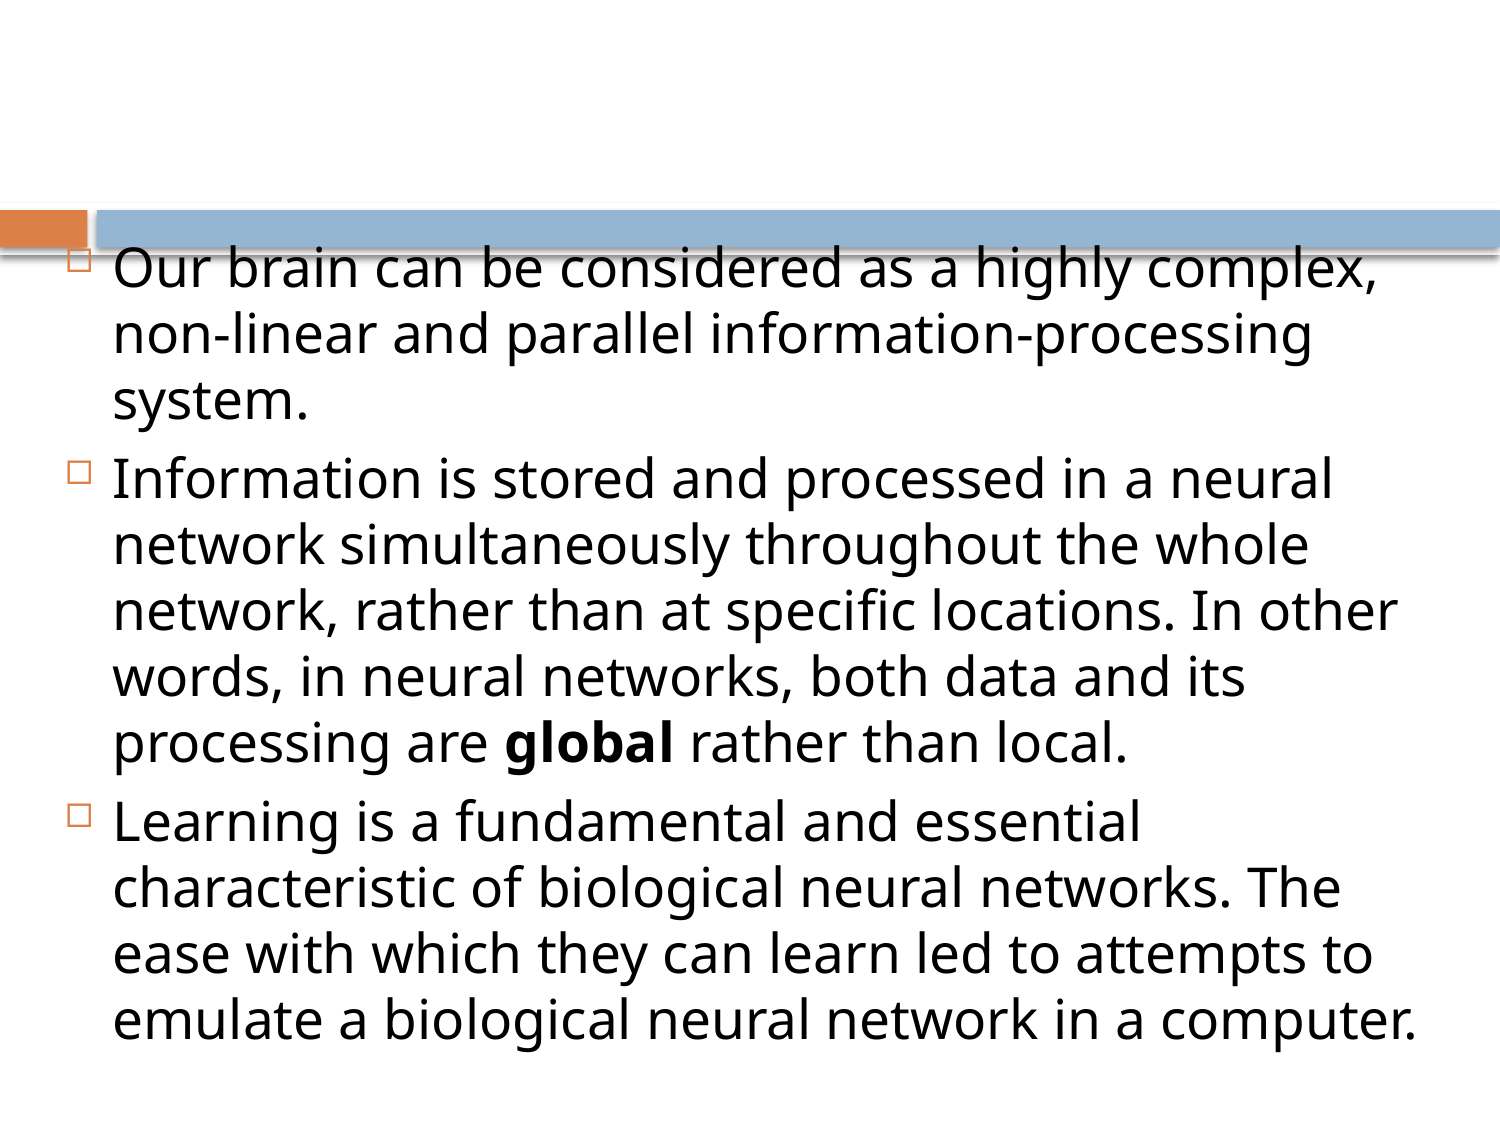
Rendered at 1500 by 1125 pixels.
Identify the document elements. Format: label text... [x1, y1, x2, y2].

list Our brain can be considered as a highly complex, non-linear and parallel information-processing system. Information is stored and processed in a neural network simultaneously throughout the whole network, rather than at specific locations. In other words, in neural networks, both data and its processing are global rather than local. Learning is a fundamental and essential characteristic of biological neural networks. The ease with which they can learn led to attempts to emulate a biological neural network in a computer. [50, 224, 1438, 1088]
